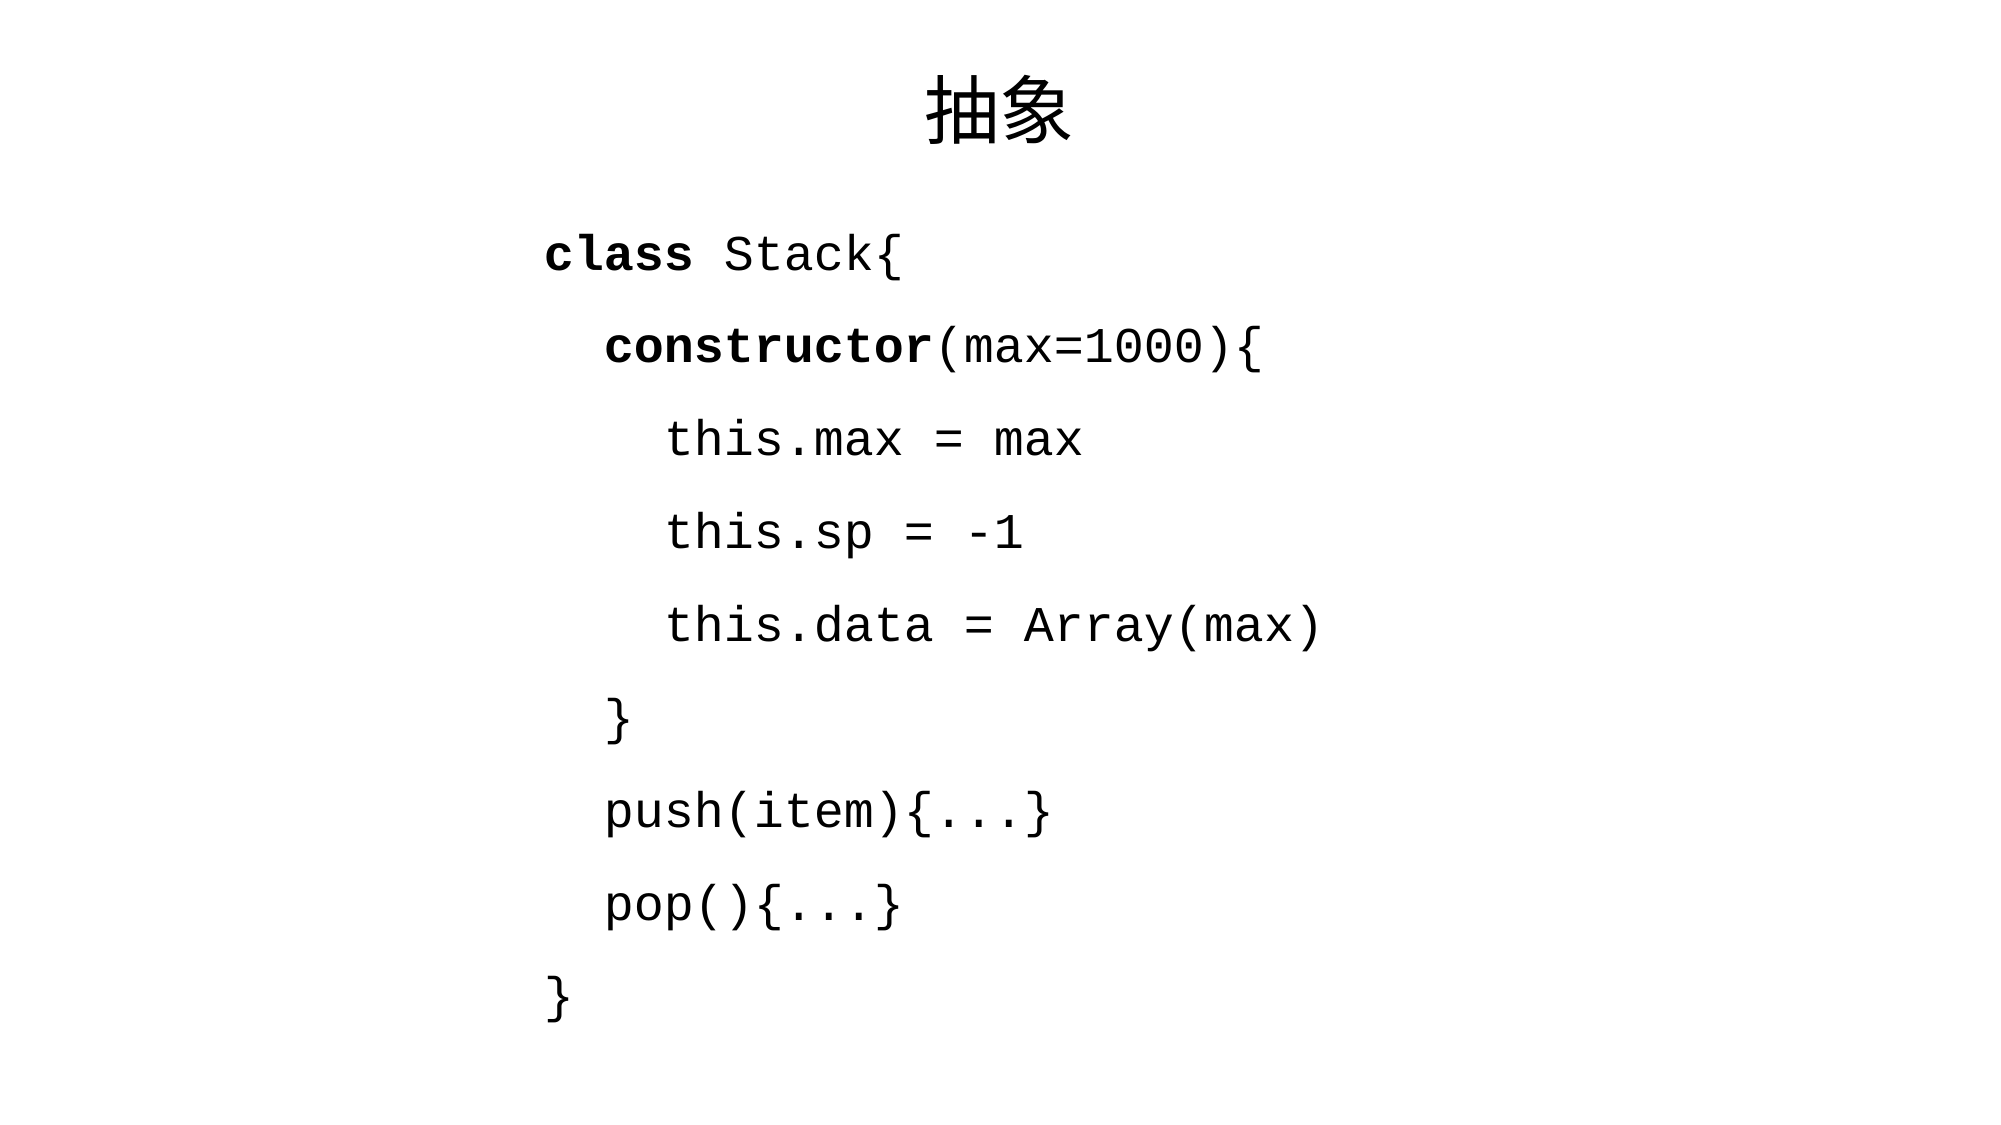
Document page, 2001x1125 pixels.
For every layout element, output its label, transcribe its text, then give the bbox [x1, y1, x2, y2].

title 抽象 [137, 59, 1863, 169]
list class Stack{ constructor(max=1000){ this.max = max this.sp = -1 this.data = Array(max) } push(item){...} pop(){...} } [528, 200, 1472, 1044]
